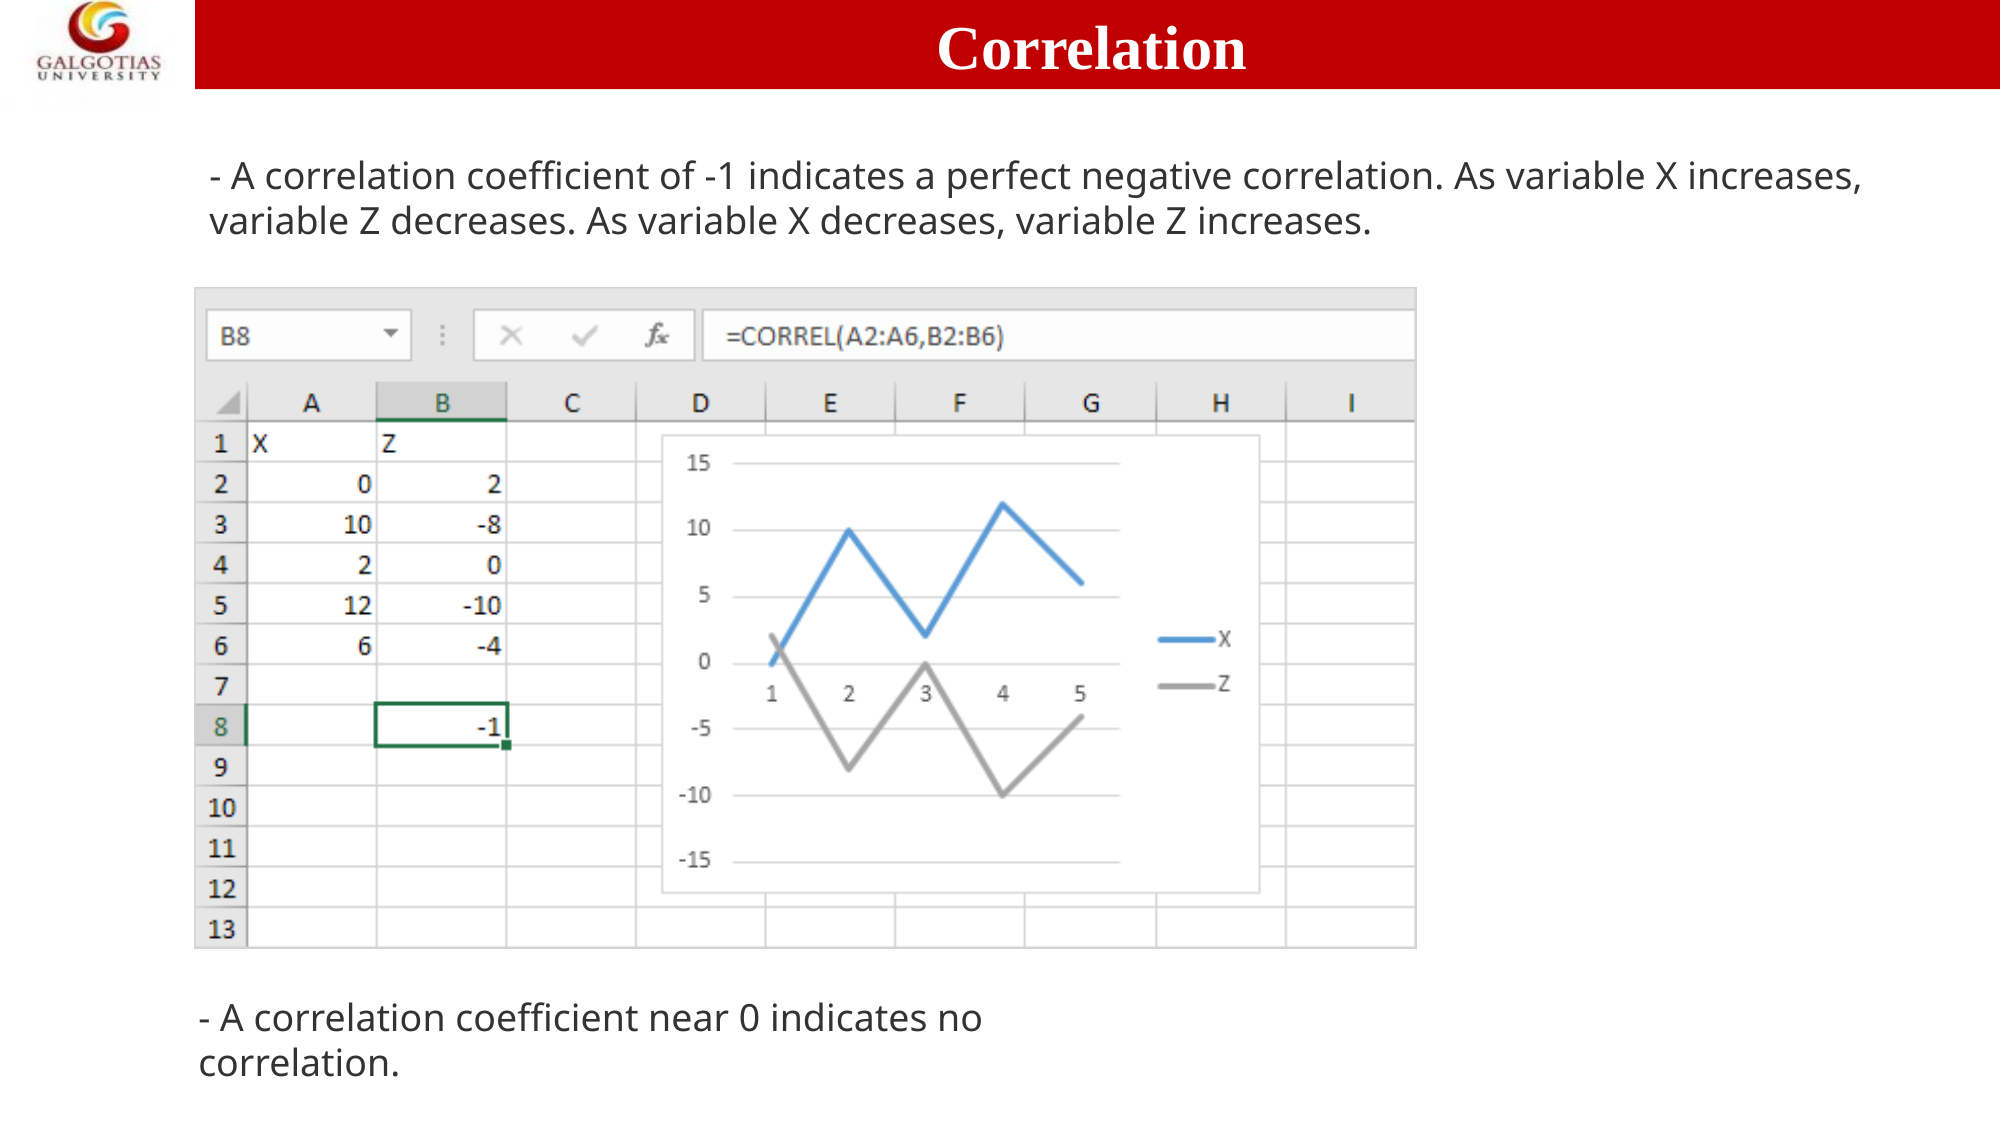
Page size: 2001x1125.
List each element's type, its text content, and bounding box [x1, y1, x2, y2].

picture [0, 0, 195, 110]
text_box - A correlation coefficient of -1 indicates a perfect negative correlation. As variable X increases, variable Z decreases. As variable X decreases, variable Z increases. [194, 145, 1910, 250]
text_box Correlation [195, 0, 2000, 90]
text_box - A correlation coefficient near 0 indicates no correlation. [183, 987, 1184, 1092]
picture [194, 287, 1417, 949]
